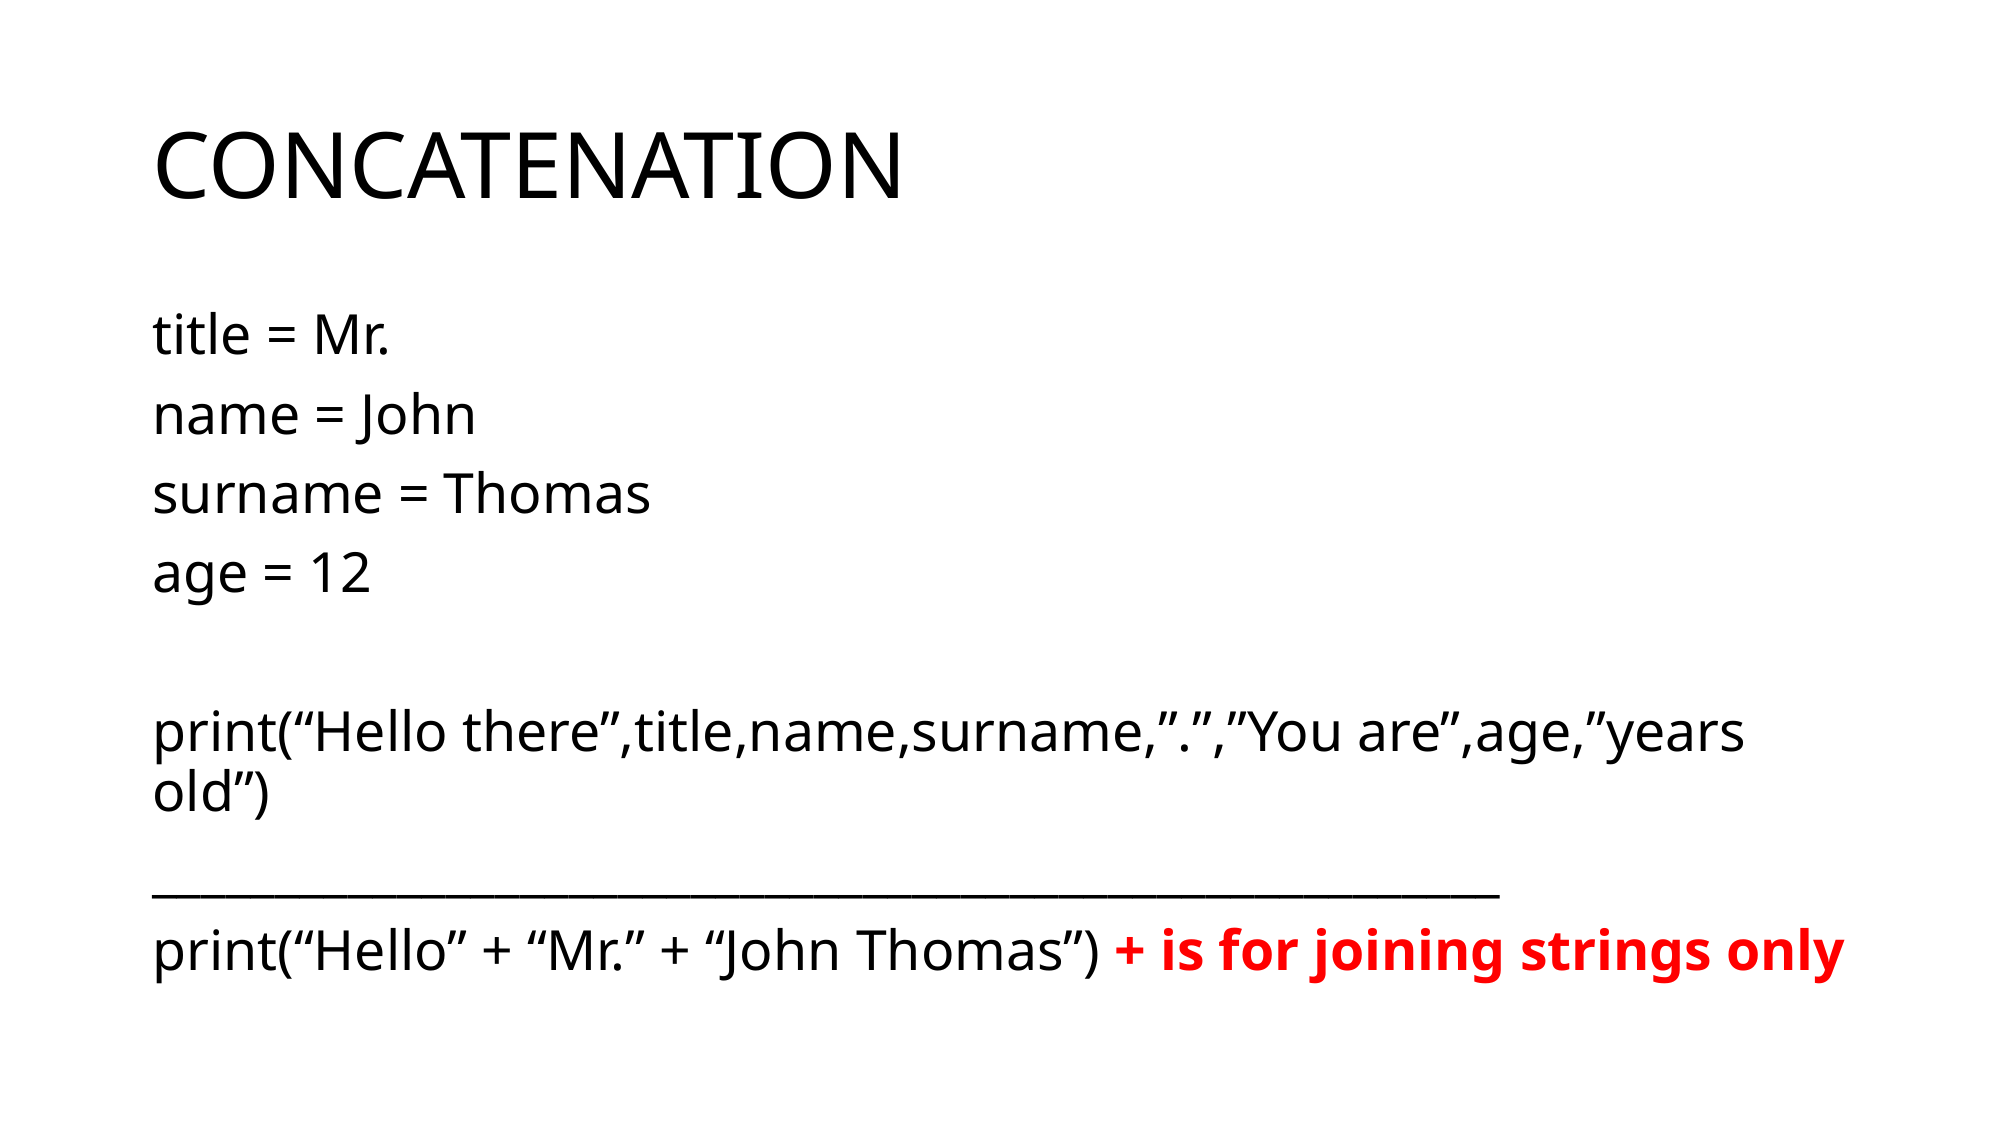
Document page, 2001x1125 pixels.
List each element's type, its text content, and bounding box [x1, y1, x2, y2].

title CONCATENATION [137, 59, 1863, 278]
list title = Mr. name = John surname = Thomas age = 12 print(“Hello there”,title,name,surname,”.”,”You are”,age,”years old”) _______________________________________________________ print(“Hello” + “Mr.” + “John Thomas”) + is for joining strings only [137, 299, 1863, 1014]
